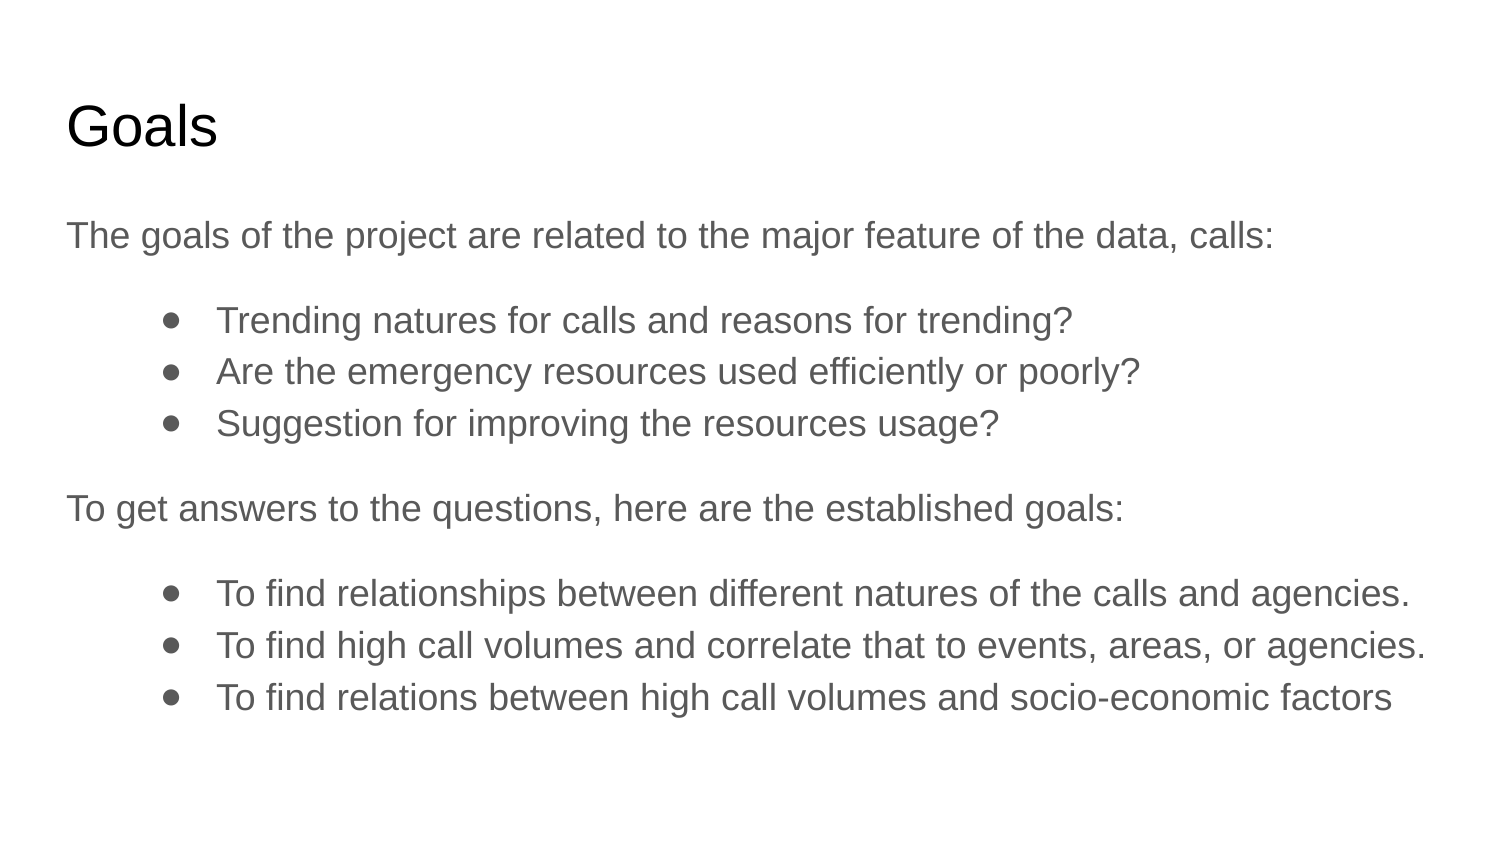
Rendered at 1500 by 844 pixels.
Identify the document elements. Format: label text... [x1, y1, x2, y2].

list The goals of the project are related to the major feature of the data, calls: Trending natures for calls and reasons for trending? Are the emergency resources used efficiently or poorly? Suggestion for improving the resources usage? To get answers to the questions, here are the established goals: To find relationships between different natures of the calls and agencies. To find high call volumes and correlate that to events, areas, or agencies. To find relations between high call volumes and socio-economic factors [51, 189, 1449, 750]
title Goals [51, 72, 1449, 167]
